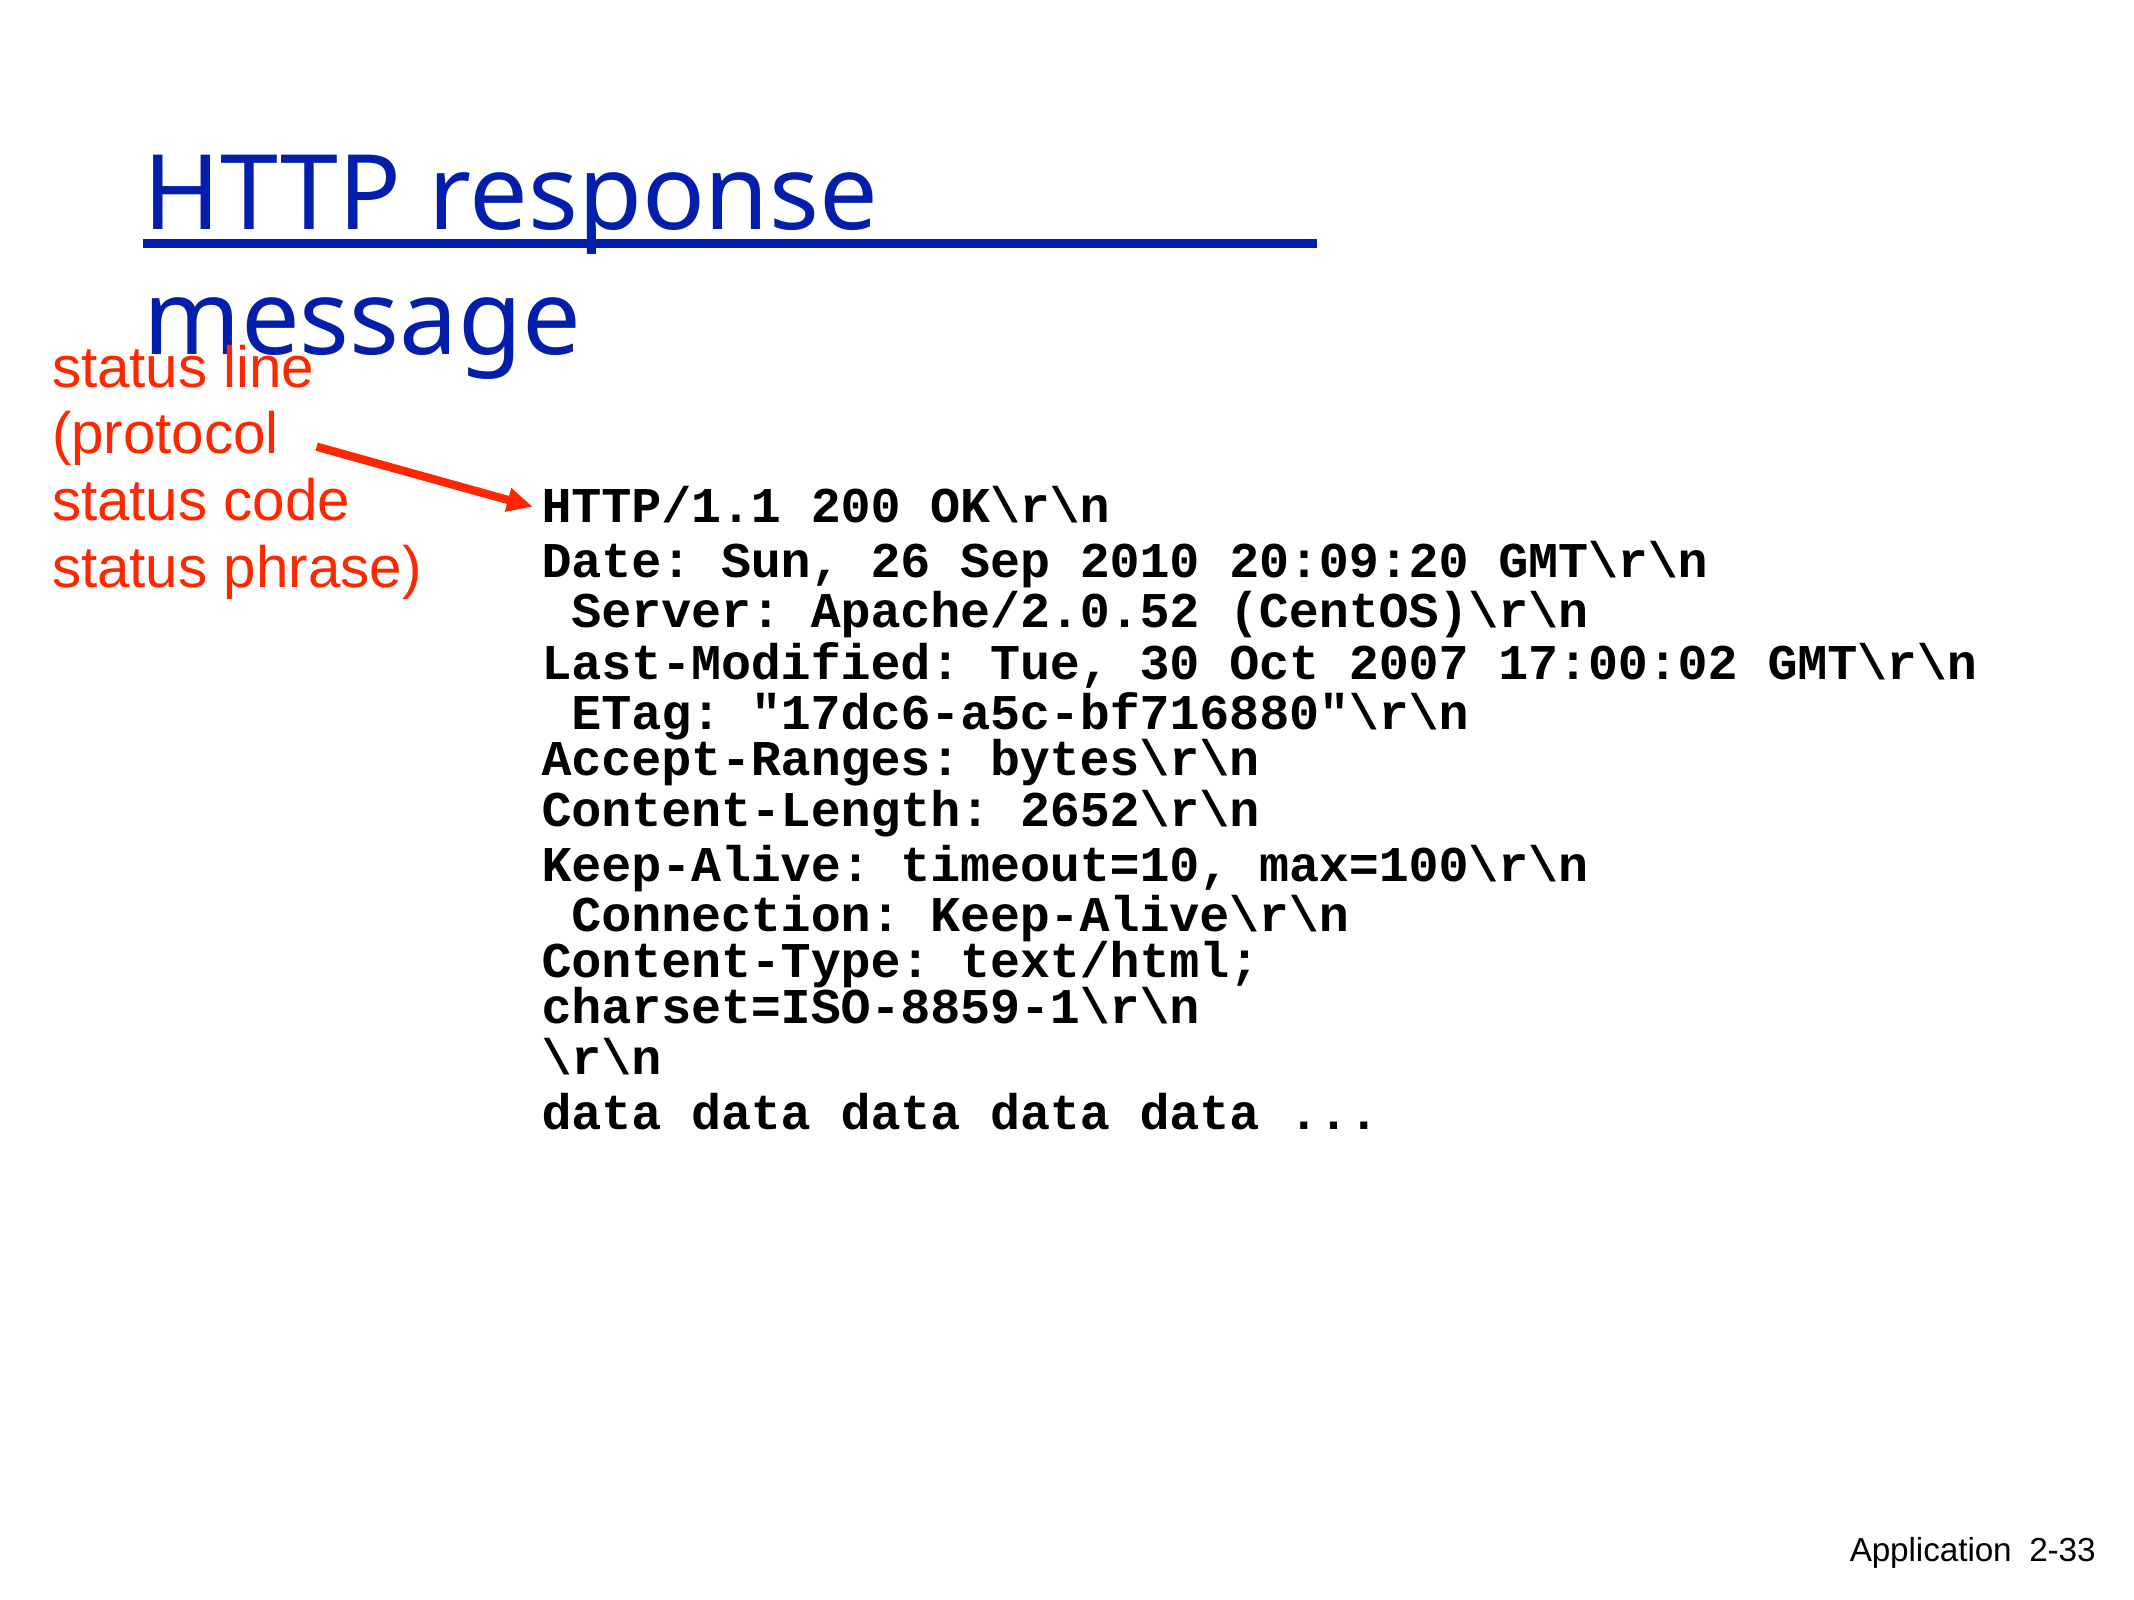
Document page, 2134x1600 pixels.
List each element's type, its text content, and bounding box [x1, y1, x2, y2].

text_box status line (protocol status code status phrase) [50, 324, 424, 599]
text_box [504, 487, 533, 512]
text_box HTTP/1.1 200 OK\r\n Date: Sun, 26 Sep 2010 20:09:20 GMT\r\n Server: Apache/2.0.52 (CentOS)\r\n Last-Modified: Tue, 30 Oct 2007 17:00:02 GMT\r\n ETag: "17dc6-a5c-bf716880"\r\n Accept-Ranges: bytes\r\n Content-Length: 2652\r\n Keep-Alive: timeout=10, max=100\r\n Connection: Keep-Alive\r\n Content-Type: text/html; charset=ISO-8859-1\r\n \r\n data data data data data ... [539, 474, 1984, 1140]
title HTTP response message [141, 122, 1319, 393]
text_box Application 2-33 [1847, 1529, 2101, 1569]
